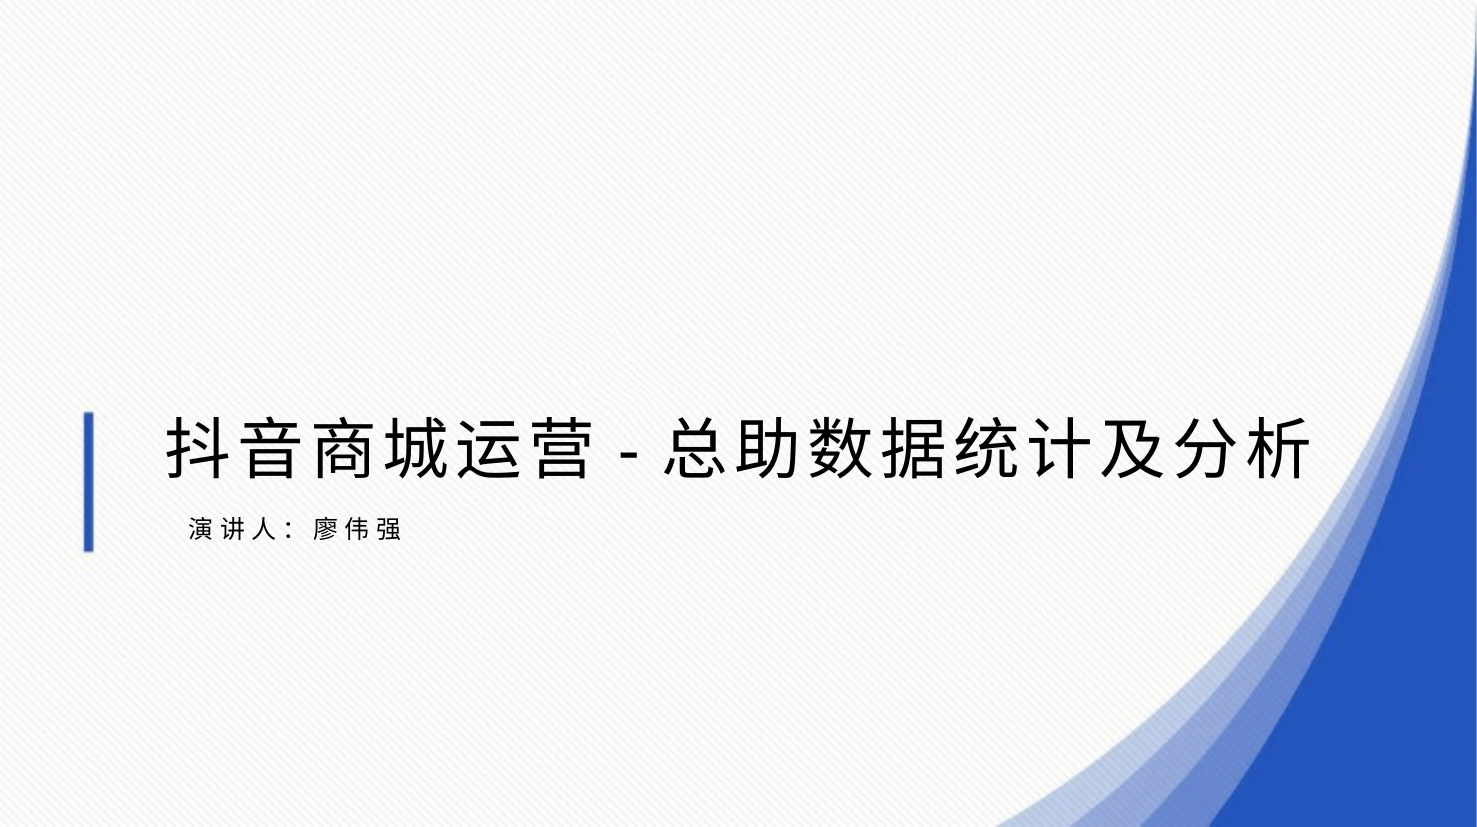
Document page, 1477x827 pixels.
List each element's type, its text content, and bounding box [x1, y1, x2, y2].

picture [0, 0, 1477, 827]
text_box 抖音商城运营-总助数据统计及分析 [135, 401, 1342, 493]
text_box 演讲人：廖伟强 [147, 507, 443, 549]
